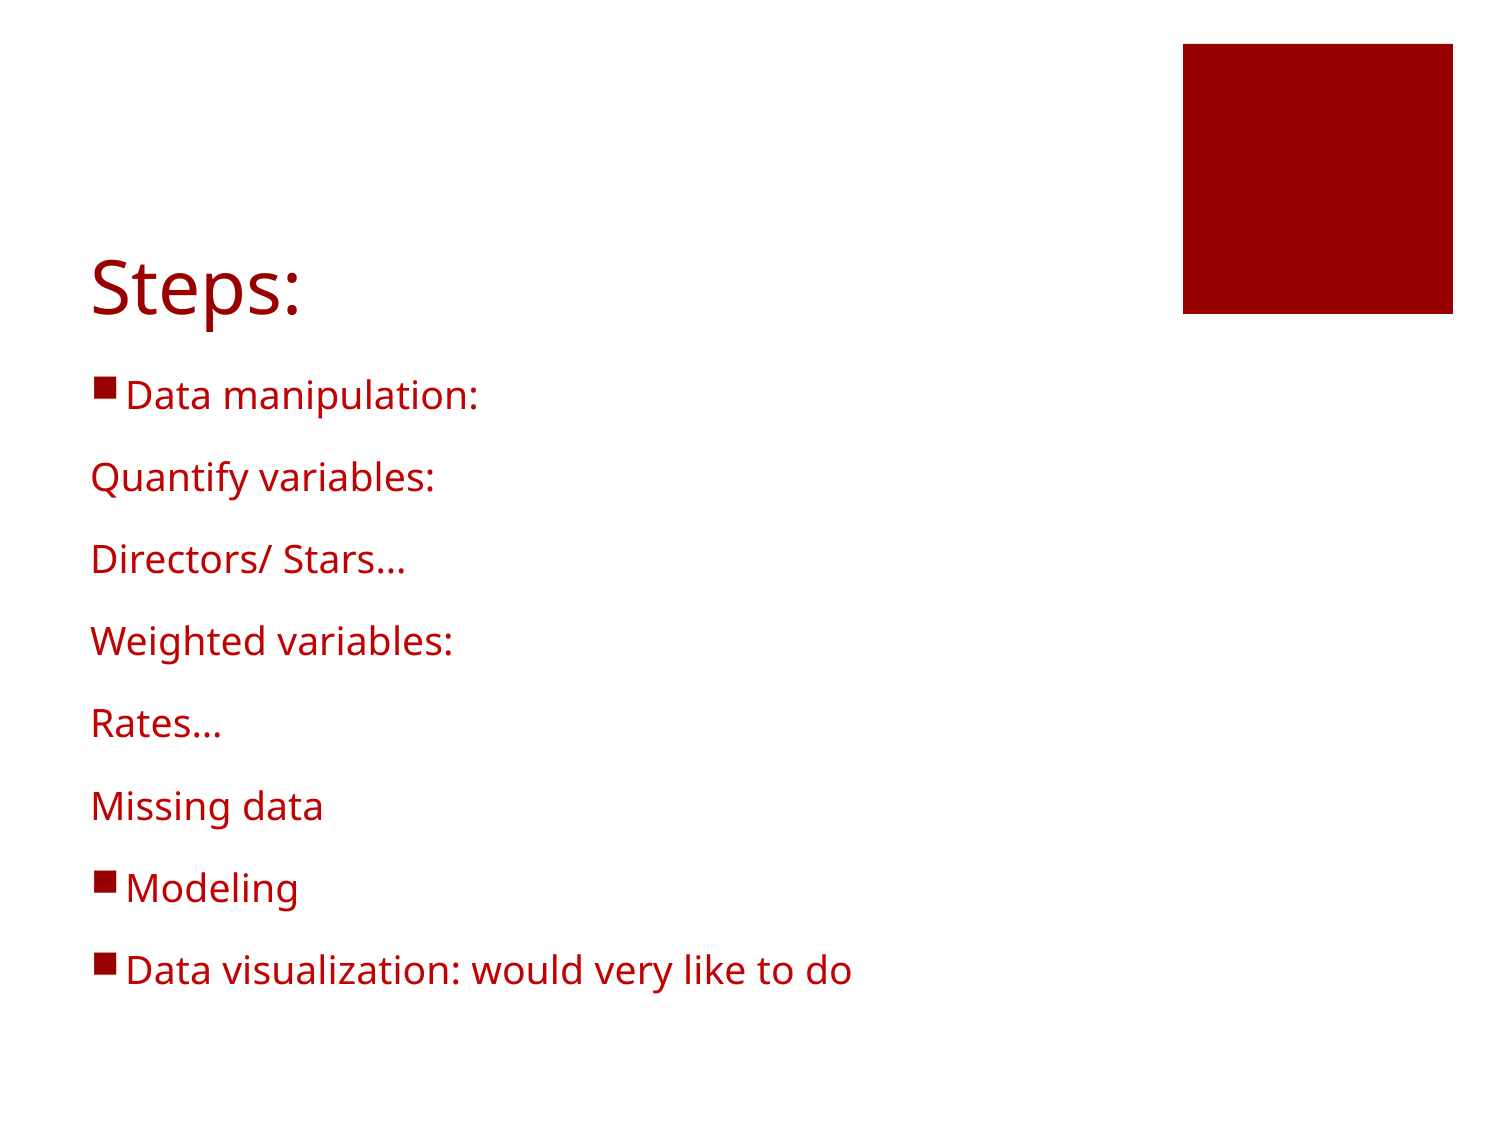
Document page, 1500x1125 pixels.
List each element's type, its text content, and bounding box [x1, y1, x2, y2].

list Data manipulation: Quantify variables: Directors/ Stars… Weighted variables: Rates… Missing data Modeling Data visualization: would very like to do [75, 362, 1143, 1005]
title Steps: [75, 149, 1143, 338]
